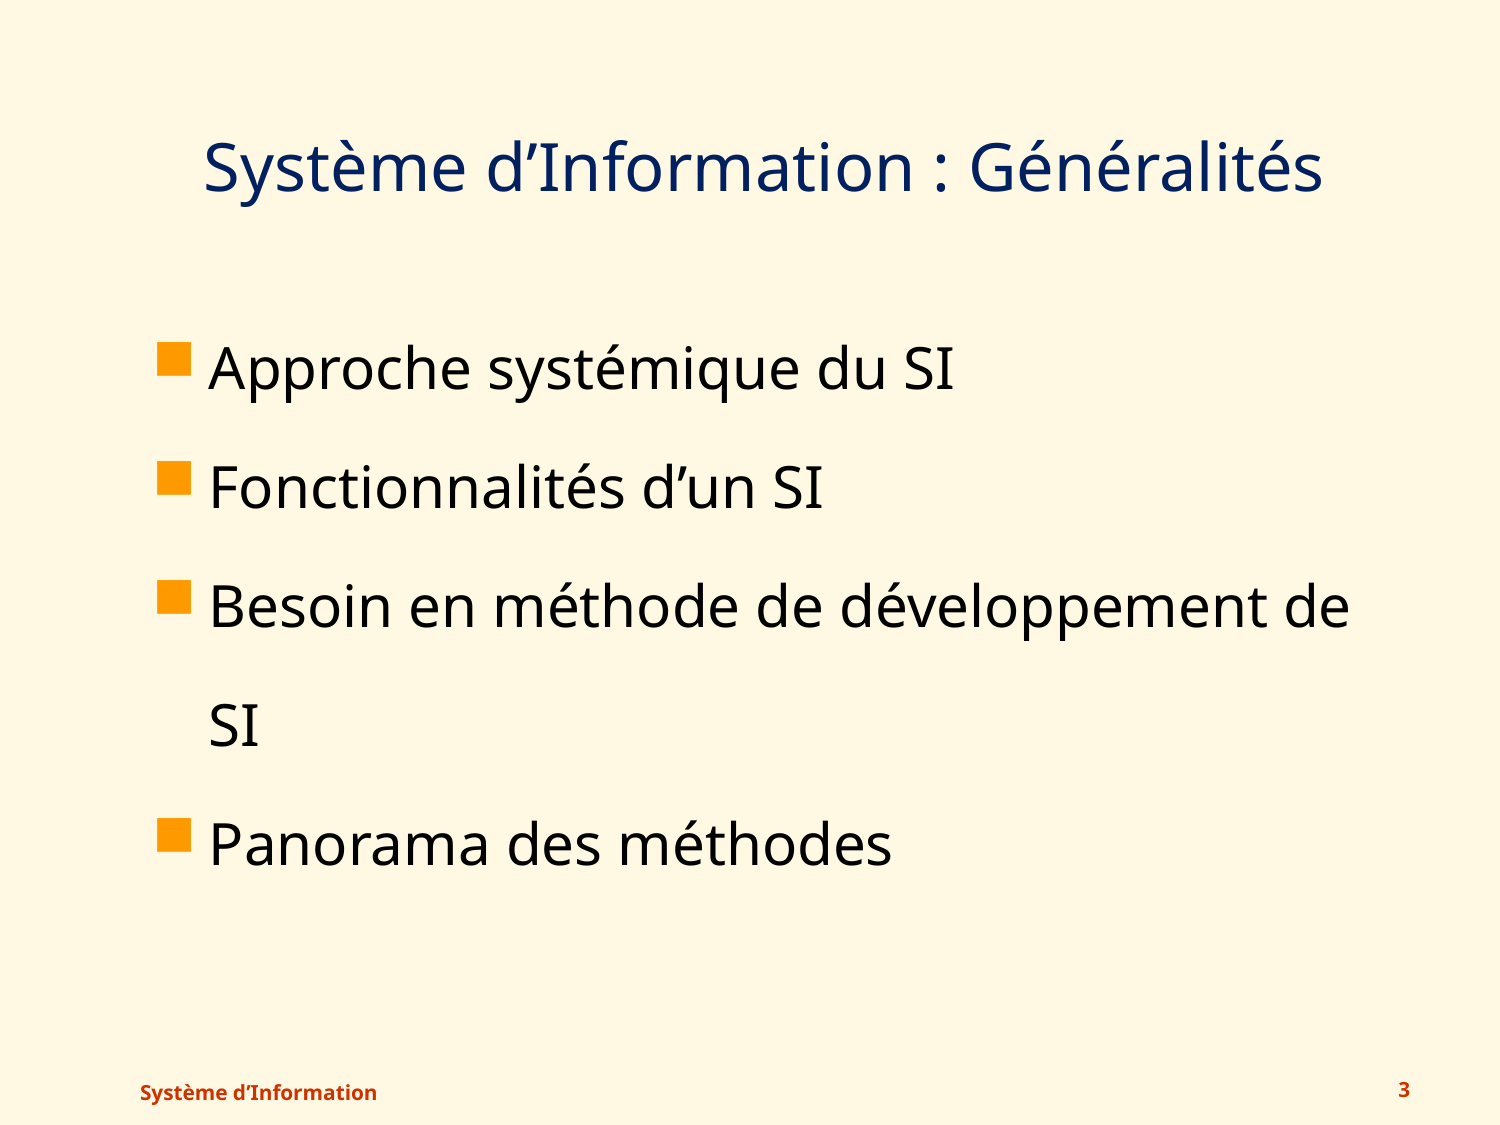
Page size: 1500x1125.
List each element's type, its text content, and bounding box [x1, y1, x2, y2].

title Système d’Information : Généralités [188, 24, 1468, 213]
footer Système d’Information [124, 1037, 601, 1113]
list Approche systémique du SI Fonctionnalités d’un SI Besoin en méthode de développement de SI Panorama des méthodes [137, 274, 1401, 938]
slide_number 3 [1112, 1037, 1426, 1113]
